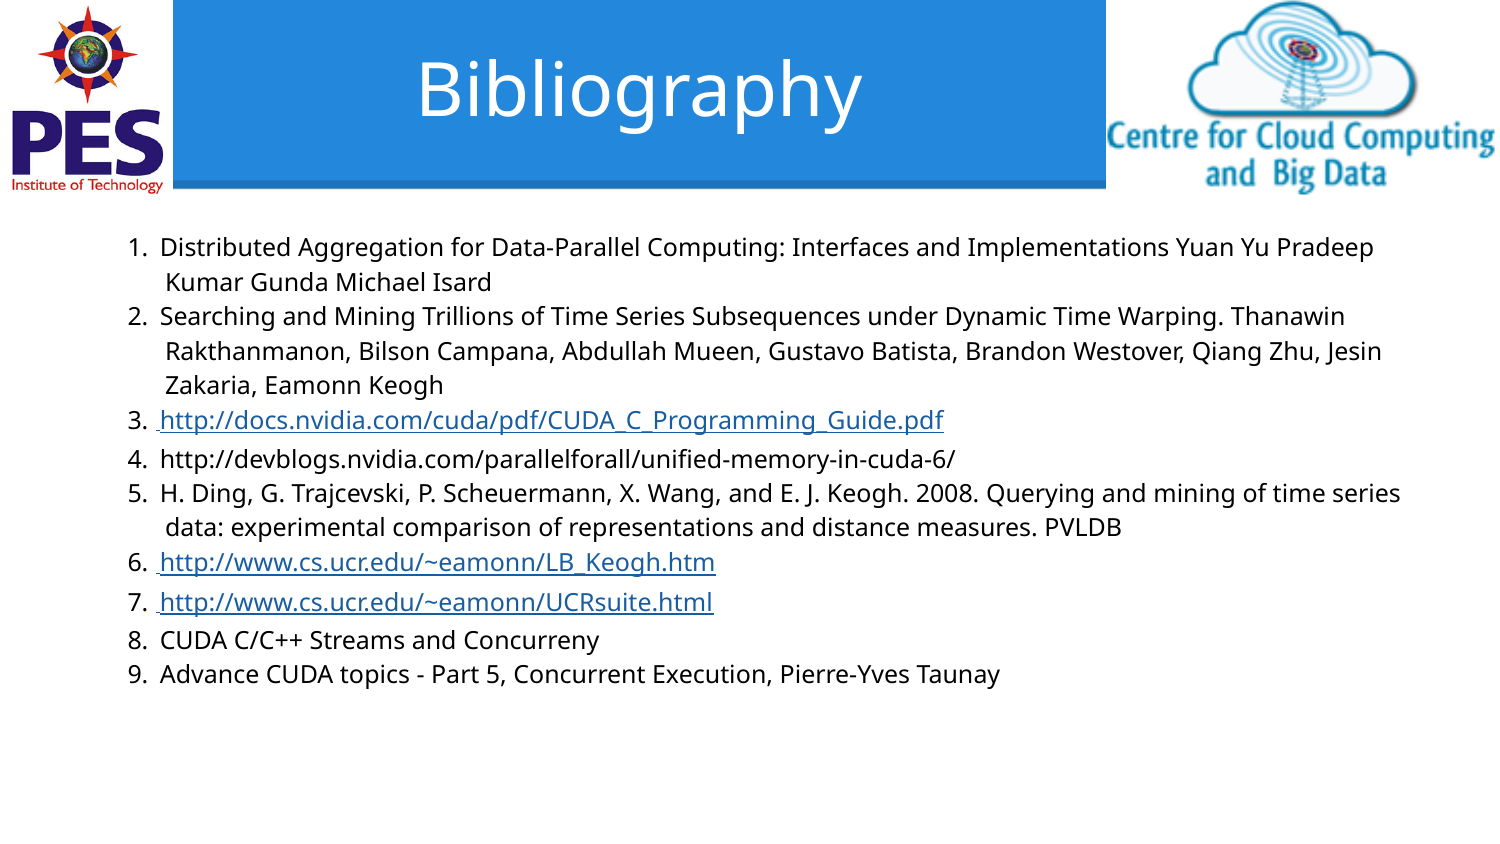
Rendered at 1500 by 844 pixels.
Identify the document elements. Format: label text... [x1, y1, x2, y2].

picture [1105, 0, 1500, 198]
title Bibliography [176, 28, 1100, 147]
list 1. Distributed Aggregation for Data-Parallel Computing: Interfaces and Implementations Yuan Yu Pradeep Kumar Gunda Michael Isard 2. Searching and Mining Trillions of Time Series Subsequences under Dynamic Time Warping. Thanawin Rakthanmanon, Bilson Campana, Abdullah Mueen, Gustavo Batista, Brandon Westover, Qiang Zhu, Jesin Zakaria, Eamonn Keogh 3. http://docs.nvidia.com/cuda/pdf/CUDA_C_Programming_Guide.pdf 4. http://devblogs.nvidia.com/parallelforall/unified-memory-in-cuda-6/ 5. H. Ding, G. Trajcevski, P. Scheuermann, X. Wang, and E. J. Keogh. 2008. Querying and mining of time series data: experimental comparison of representations and distance measures. PVLDB 6. http://www.cs.ucr.edu/~eamonn/LB_Keogh.htm 7. http://www.cs.ucr.edu/~eamonn/UCRsuite.html 8. CUDA C/C++ Streams and Concurreny 9. Advance CUDA topics - Part 5, Concurrent Execution, Pierre-Yves Taunay [75, 212, 1425, 808]
picture [0, 0, 173, 198]
